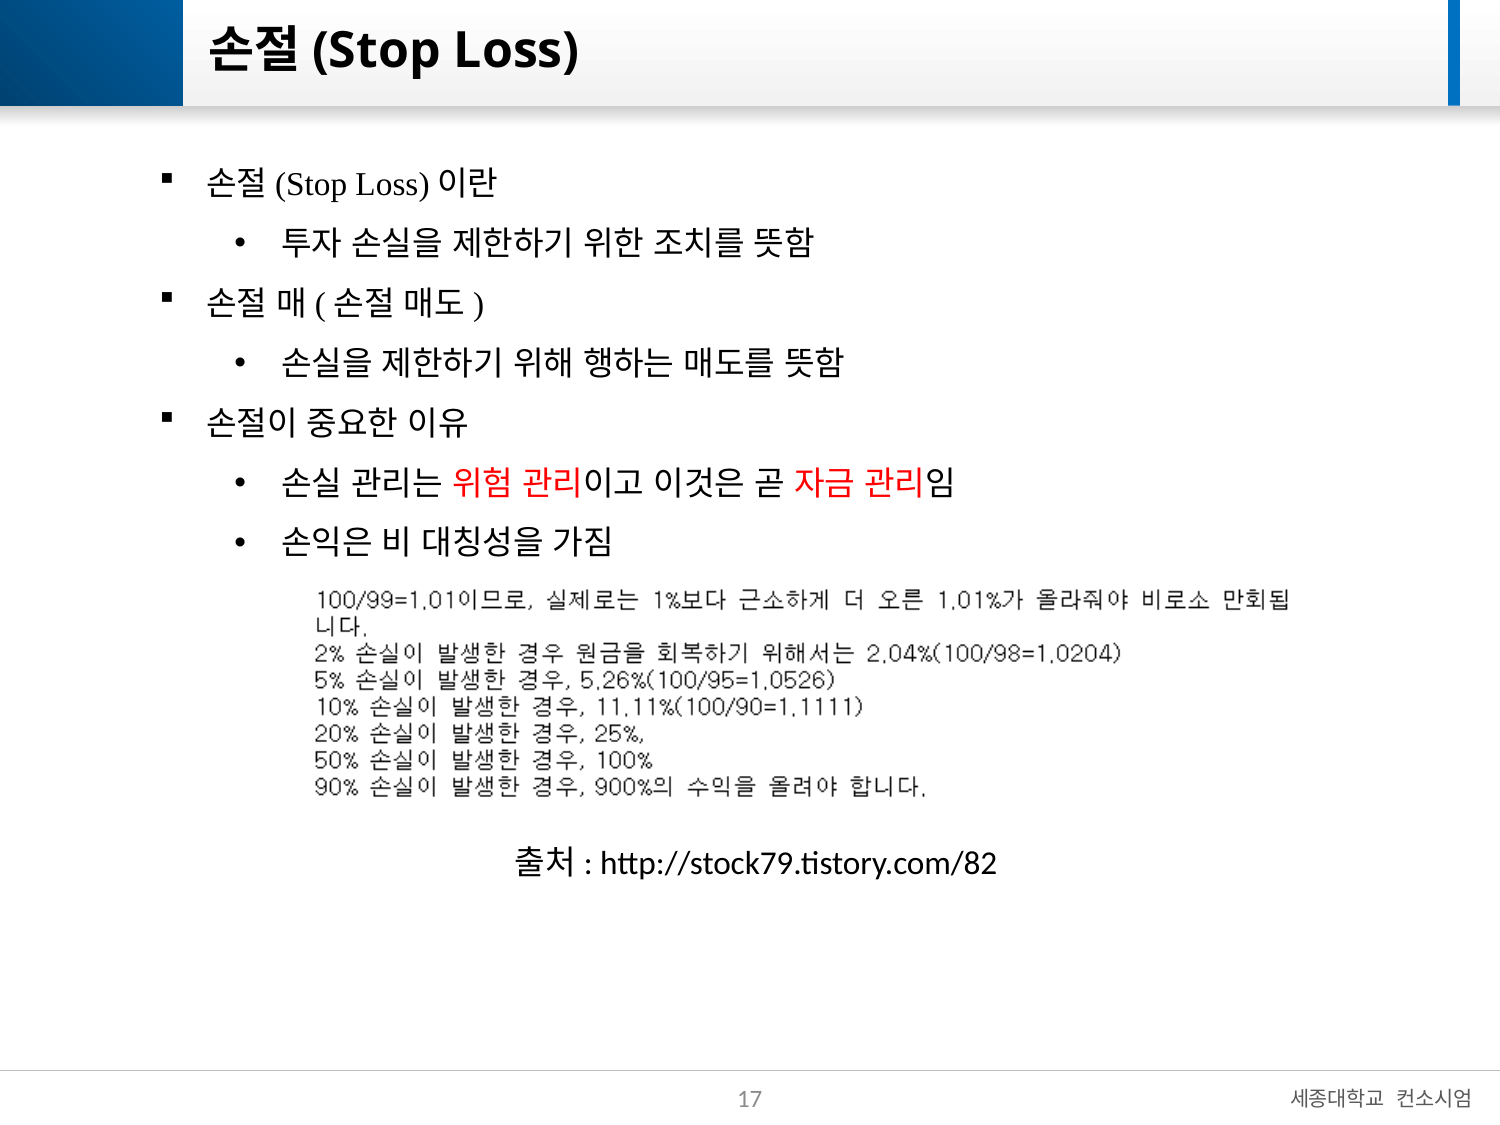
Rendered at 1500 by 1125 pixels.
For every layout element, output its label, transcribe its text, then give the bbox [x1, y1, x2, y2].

title 손절(Stop Loss) [193, 10, 1436, 91]
text_box 출처: http://stock79.tistory.com/82 [500, 834, 1031, 889]
picture [305, 574, 1300, 808]
text_box 손절(Stop Loss)이란 투자 손실을 제한하기 위한 조치를 뜻함 손절 매(손절 매도) 손실을 제한하기 위해 행하는 매도를 뜻함 손절이 중요한 이유 손실 관리는 위험 관리이고 이것은 곧 자금 관리임 손익은 비 대칭성을 가짐 [144, 135, 1461, 569]
